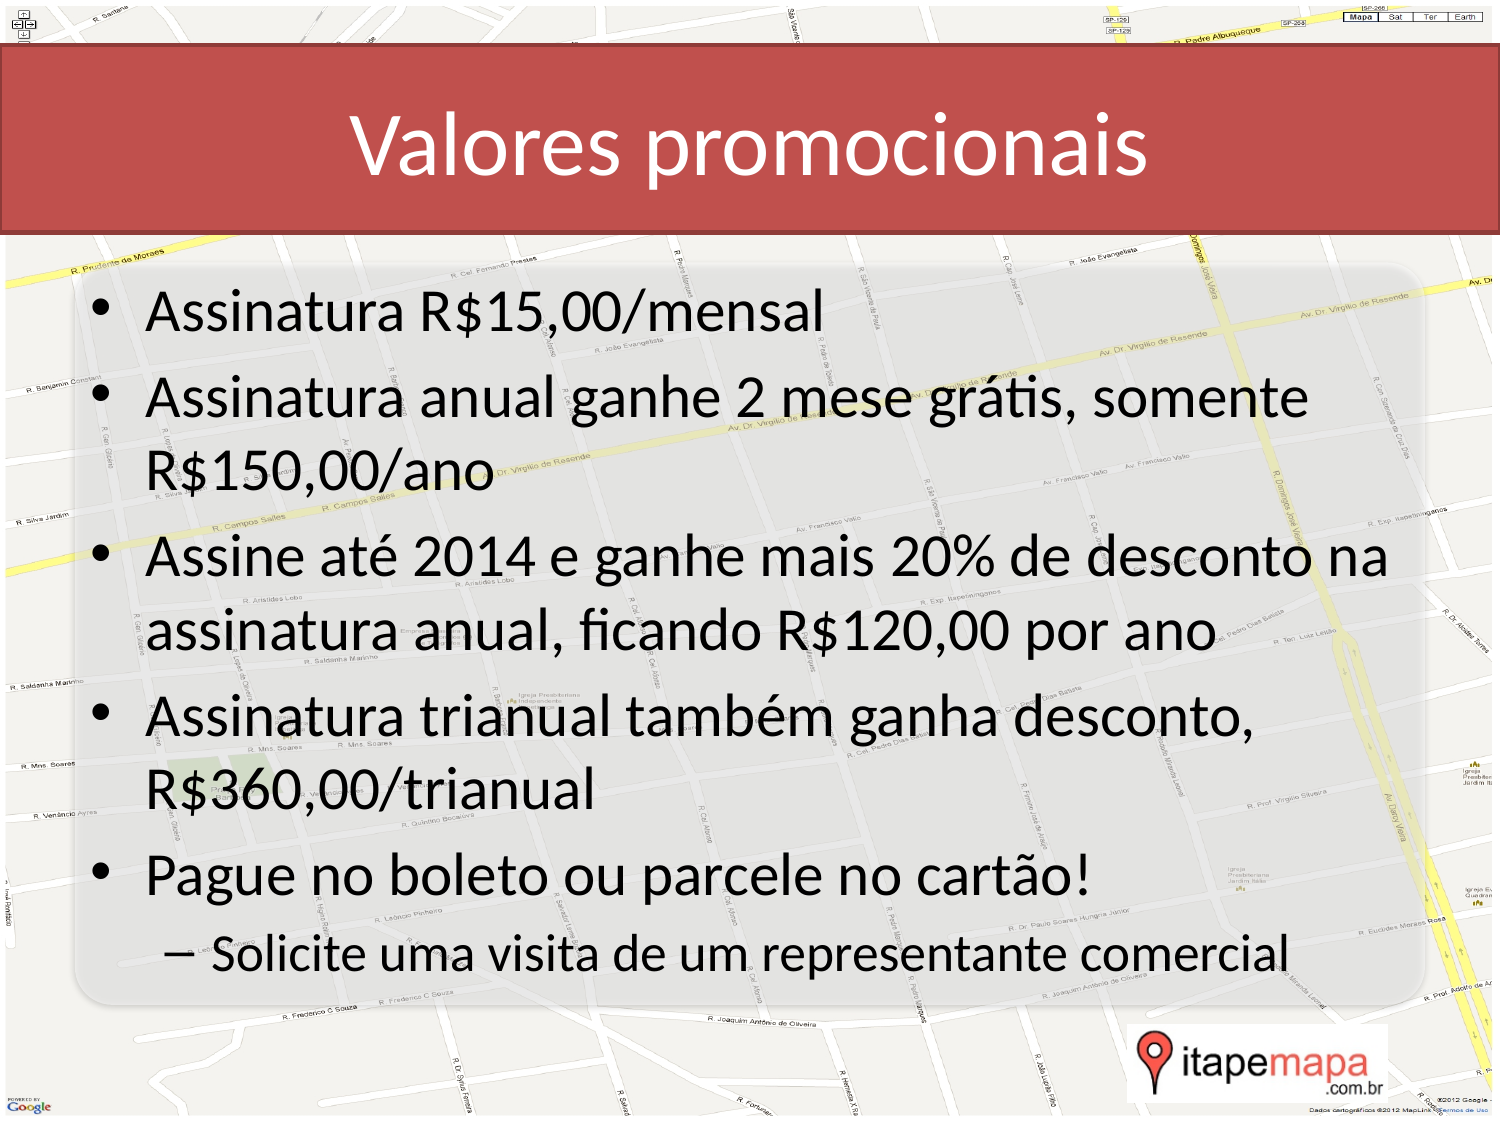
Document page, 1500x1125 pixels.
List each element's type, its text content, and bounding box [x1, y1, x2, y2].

title Valores promocionais [75, 45, 1425, 233]
list Assinatura R$15,00/mensal Assinatura anual ganhe 2 mese grátis, somente R$150,00/ano Assine até 2014 e ganhe mais 20% de desconto na assinatura anual, ficando R$120,00 por ano Assinatura trianual também ganha desconto, R$360,00/trianual Pague no boleto ou parcele no cartão! Solicite uma visita de um representante comercial [75, 262, 1425, 1005]
picture [0, 0, 1500, 43]
picture [0, 235, 1500, 1125]
